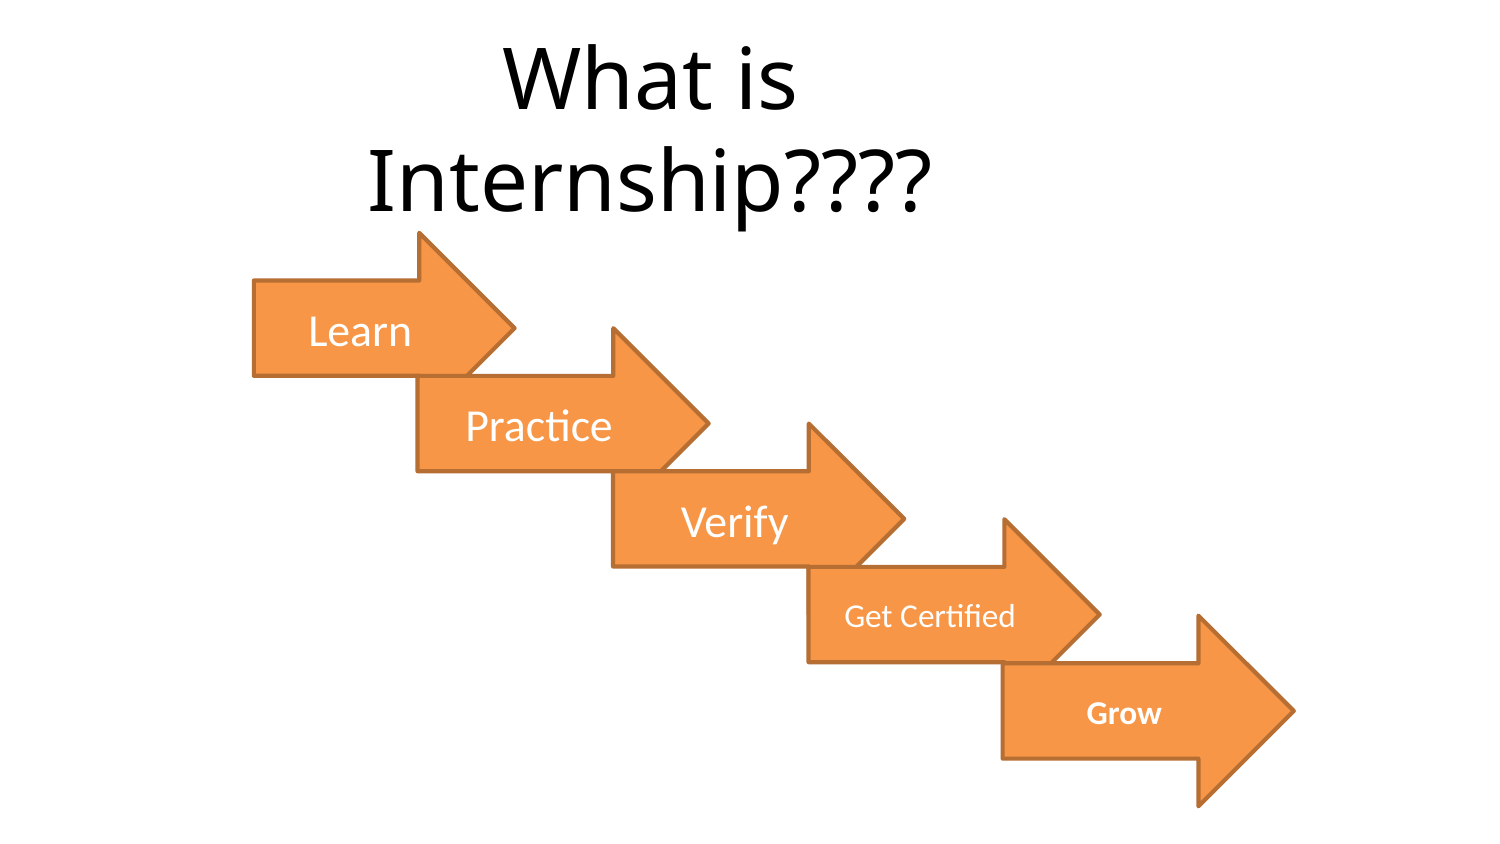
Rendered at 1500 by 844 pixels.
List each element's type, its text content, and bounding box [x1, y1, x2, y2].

title What is Internship???? [303, 43, 997, 210]
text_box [253, 232, 1294, 807]
